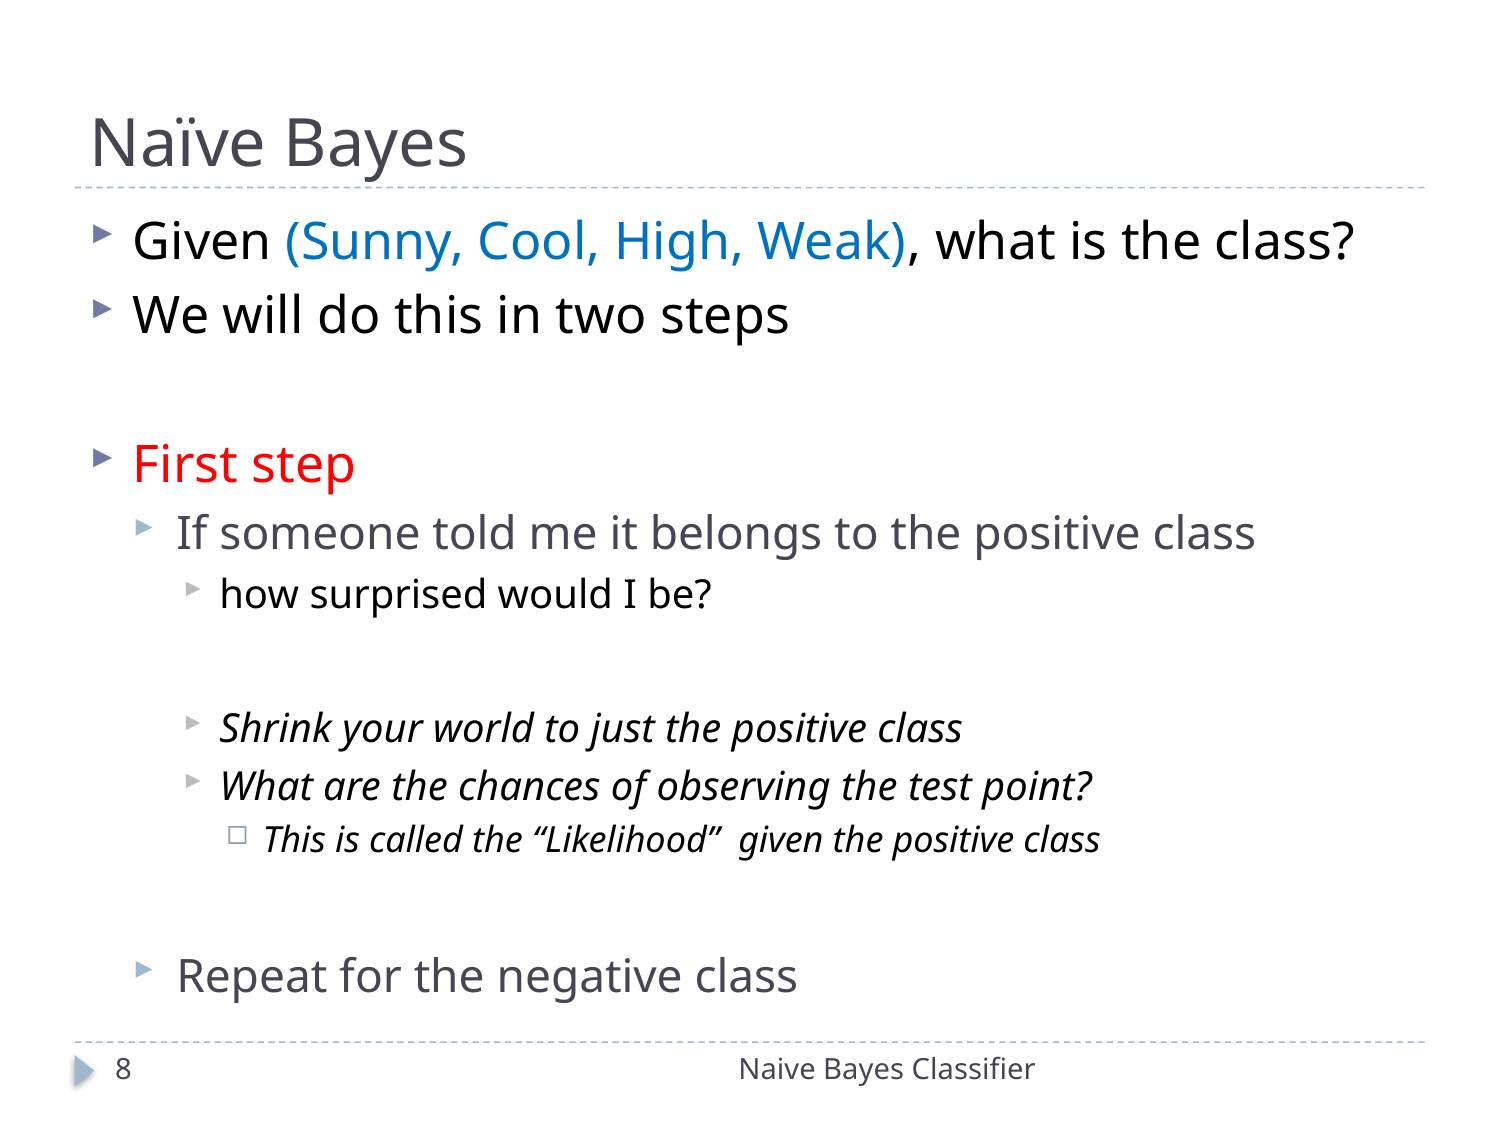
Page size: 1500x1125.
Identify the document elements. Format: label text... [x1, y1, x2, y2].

title Naïve Bayes [75, 24, 1425, 188]
slide_number 8 [100, 1042, 426, 1103]
list Given (Sunny, Cool, High, Weak), what is the class? We will do this in two steps First step If someone told me it belongs to the positive class how surprised would I be? Shrink your world to just the positive class What are the chances of observing the test point? This is called the “Likelihood” given the positive class Repeat for the negative class [75, 200, 1425, 1010]
footer Naive Bayes Classifier [475, 1042, 1051, 1103]
